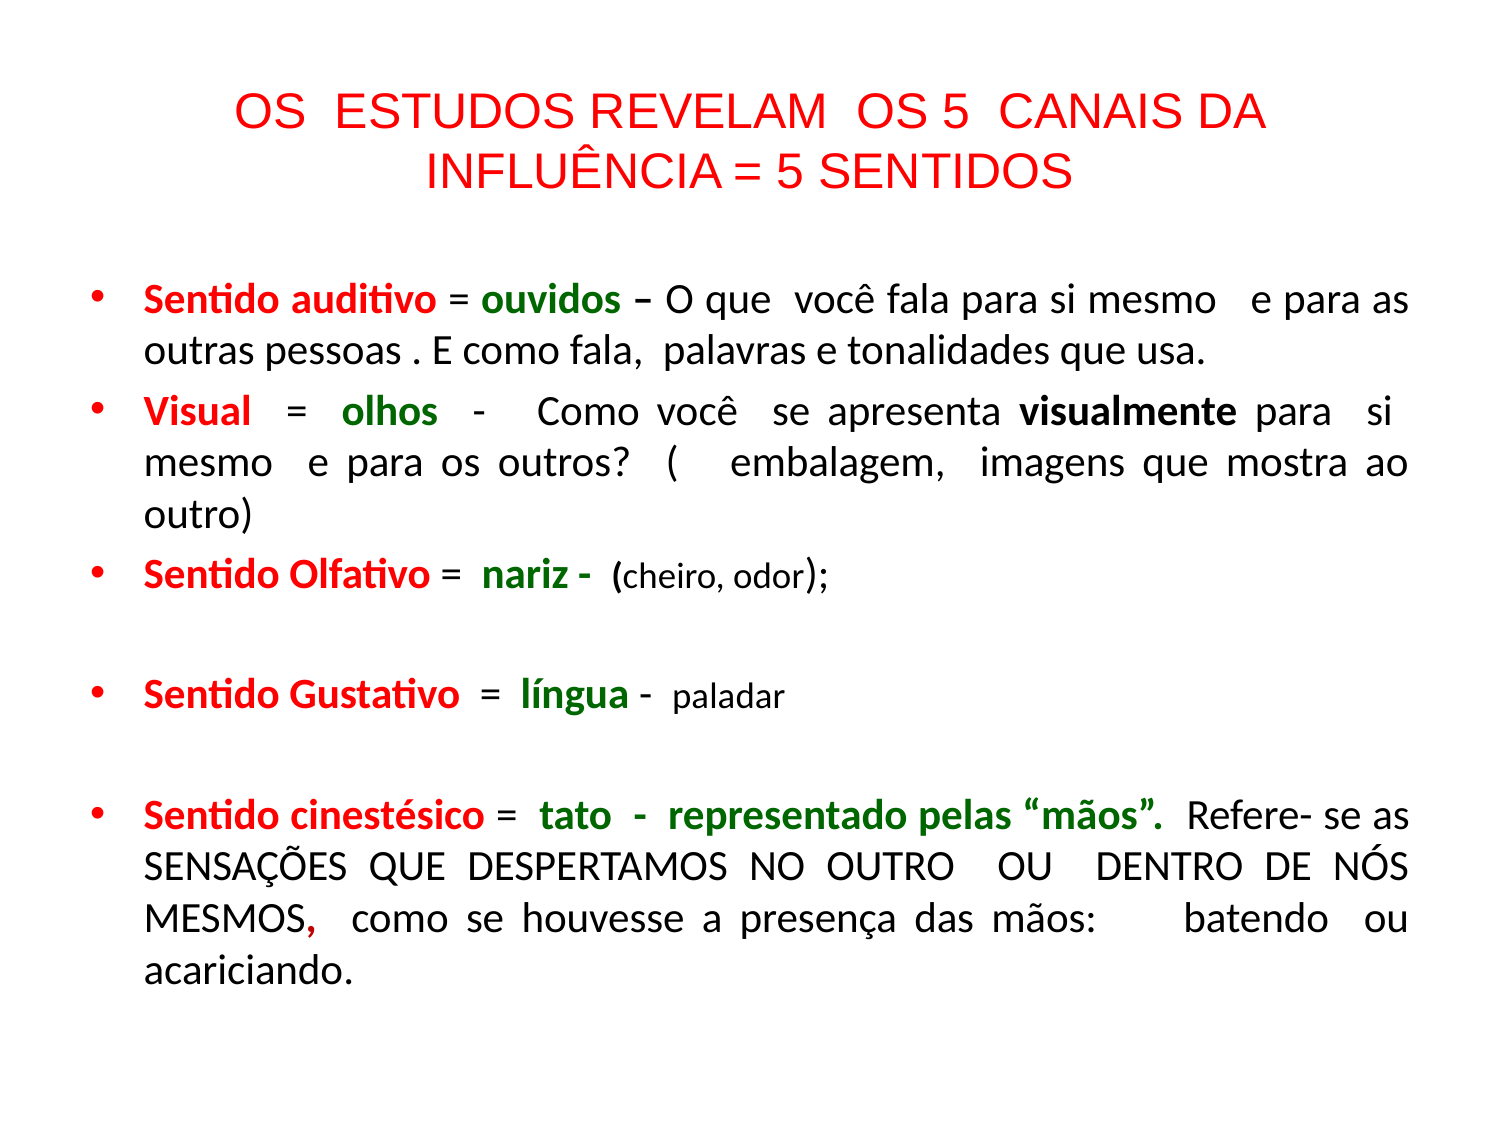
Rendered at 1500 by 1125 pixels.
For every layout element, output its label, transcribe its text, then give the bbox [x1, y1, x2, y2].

list Sentido auditivo = ouvidos – O que você fala para si mesmo e para as outras pessoas . E como fala, palavras e tonalidades que usa. Visual = olhos - Como você se apresenta visualmente para si mesmo e para os outros? ( embalagem, imagens que mostra ao outro) Sentido Olfativo = nariz - (cheiro, odor); Sentido Gustativo = língua - paladar Sentido cinestésico = tato - representado pelas “mãos”. Refere- se as SENSAÇÕES QUE DESPERTAMOS NO OUTRO OU DENTRO DE NÓS MESMOS, como se houvesse a presença das mãos: batendo ou acariciando. [75, 262, 1425, 1005]
title OS ESTUDOS REVELAM OS 5 CANAIS DA INFLUÊNCIA = 5 SENTIDOS [75, 45, 1425, 233]
